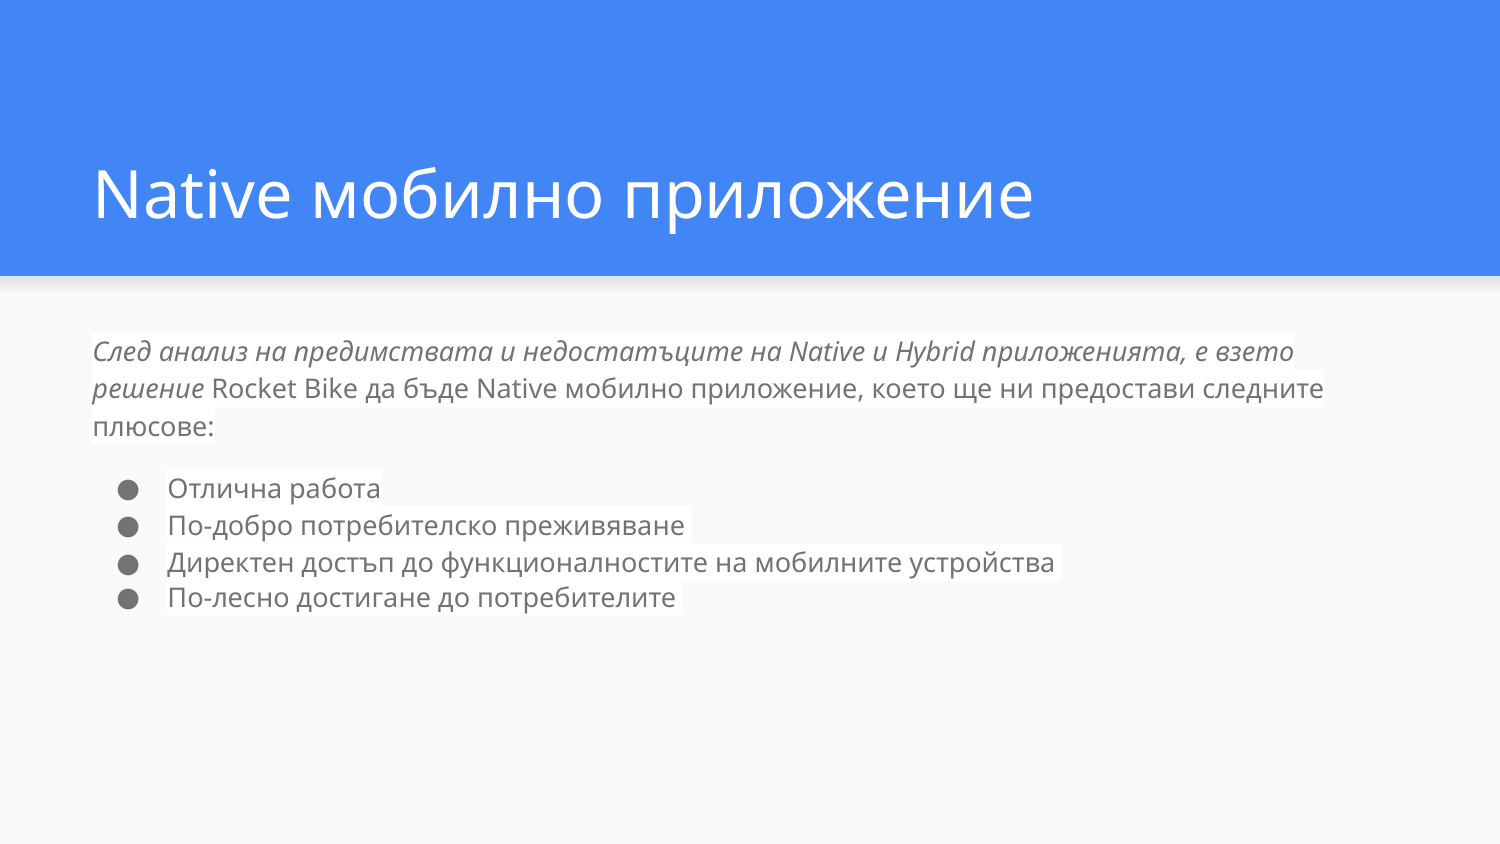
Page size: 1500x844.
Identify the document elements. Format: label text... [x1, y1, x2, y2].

title Native мобилно приложение [77, 121, 1427, 248]
list След анализ на предимствата и недостатъците на Native и Hybrid приложенията, е взето решение Rocket Bike да бъде Native мобилно приложение, което ще ни предостави следните плюсове: Отлична работа По-добро потребителско преживяване Директен достъп до функционалностите на мобилните устройства По-лесно достигане до потребителите [77, 314, 1427, 760]
